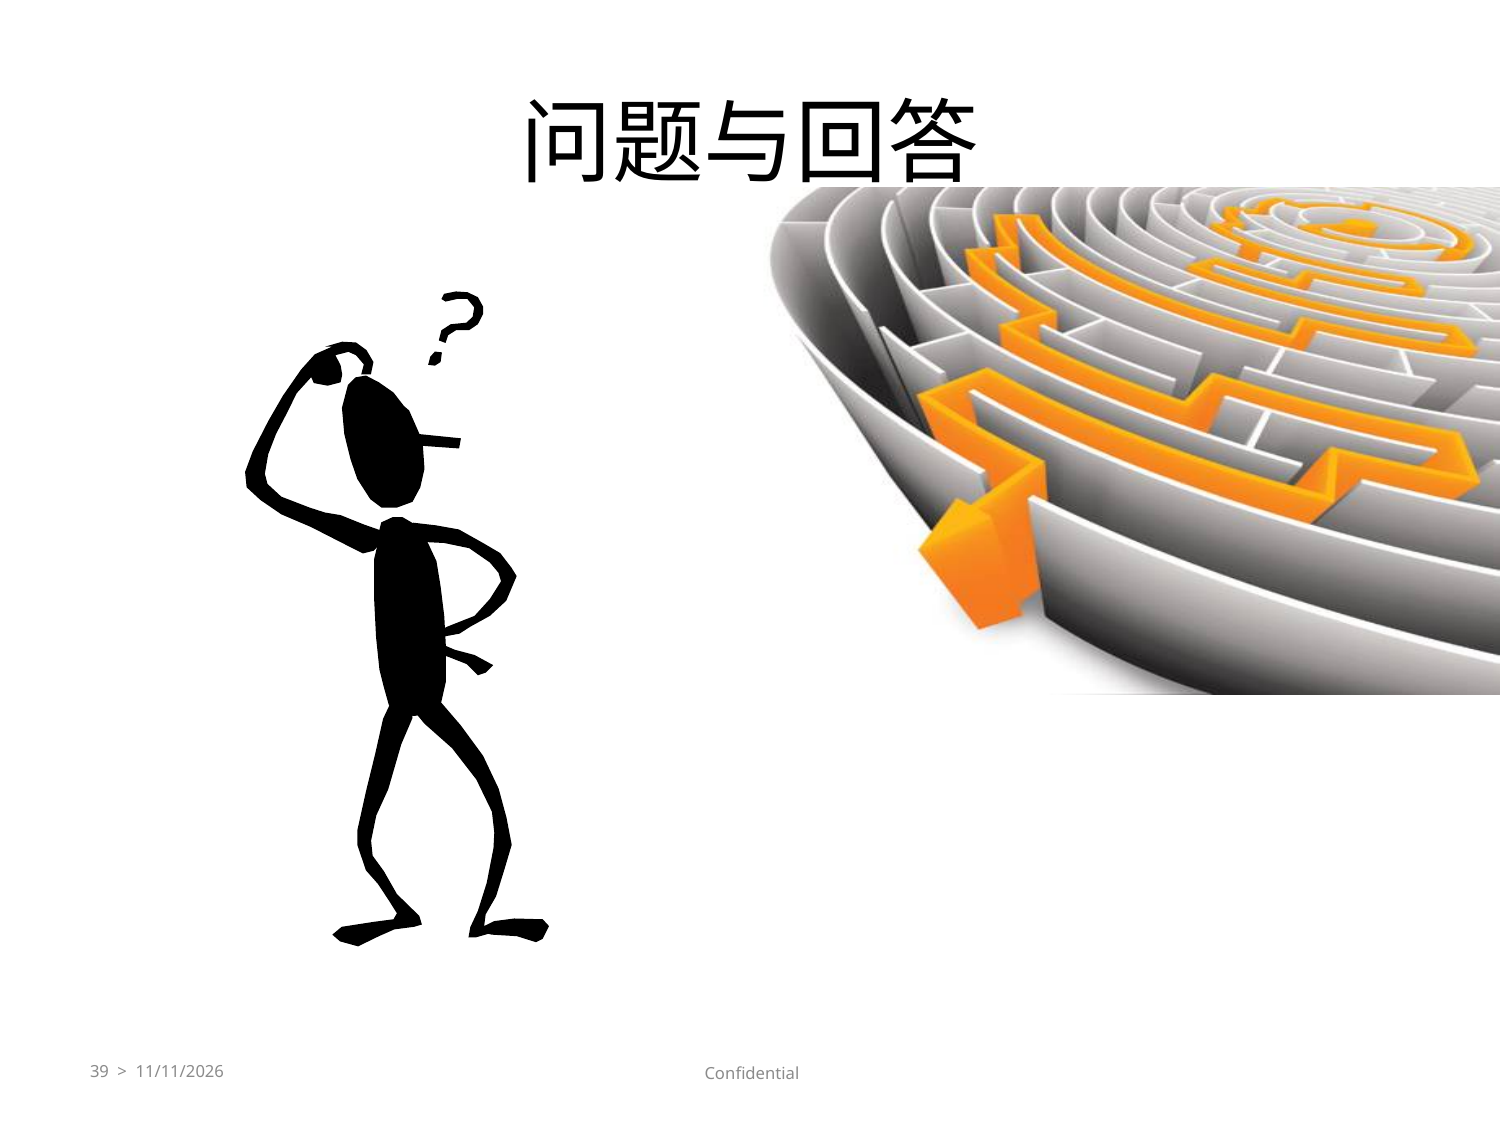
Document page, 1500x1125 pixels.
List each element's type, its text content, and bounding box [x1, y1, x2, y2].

picture [737, 187, 1500, 695]
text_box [244, 290, 550, 947]
footer Confidential [512, 1042, 988, 1103]
title 问题与回答 [75, 45, 1425, 233]
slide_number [75, 1042, 425, 1103]
